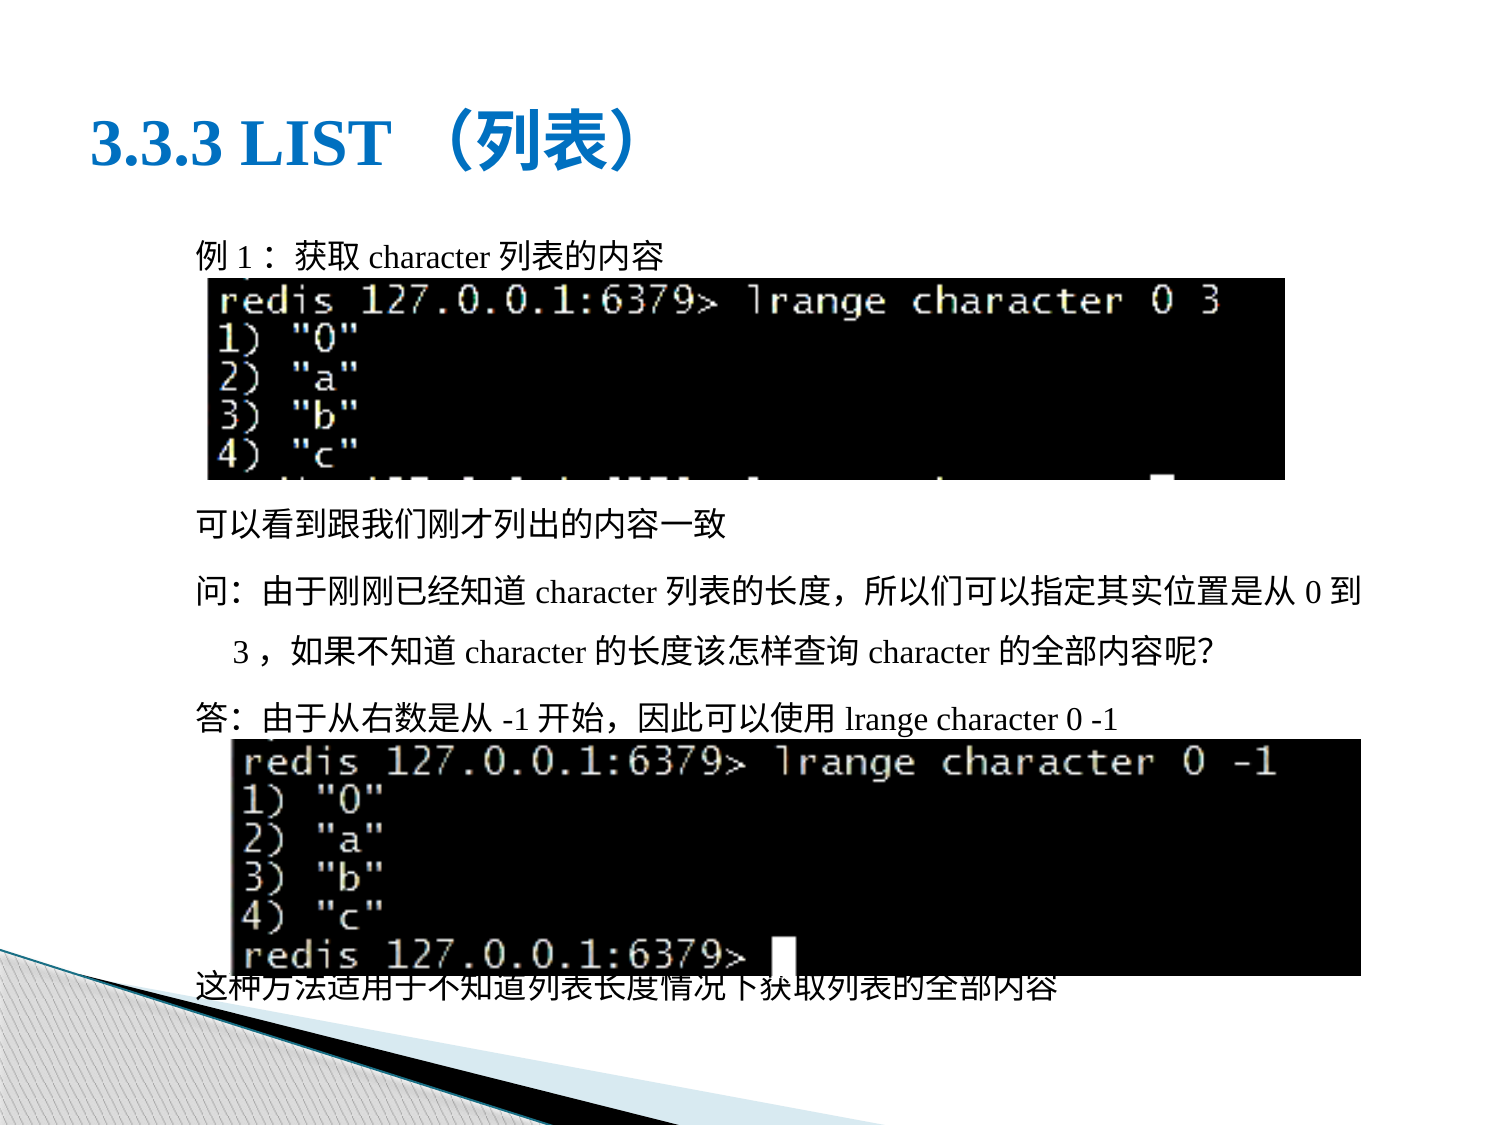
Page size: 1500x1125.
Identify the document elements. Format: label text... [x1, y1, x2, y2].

title 3.3.3 LIST（列表） [75, 45, 916, 233]
list 例1：获取character列表的内容 可以看到跟我们刚才列出的内容一致 问：由于刚刚已经知道character列表的长度，所以们可以指定其实位置是从0到3，如果不知道character的长度该怎样查询character的全部内容呢？ 答：由于从右数是从-1开始，因此可以使用lrange character 0 -1 这种方法适用于不知道列表长度情况下获取列表的全部内容 [76, 208, 1427, 1047]
picture [229, 739, 1362, 977]
picture [206, 278, 1286, 480]
